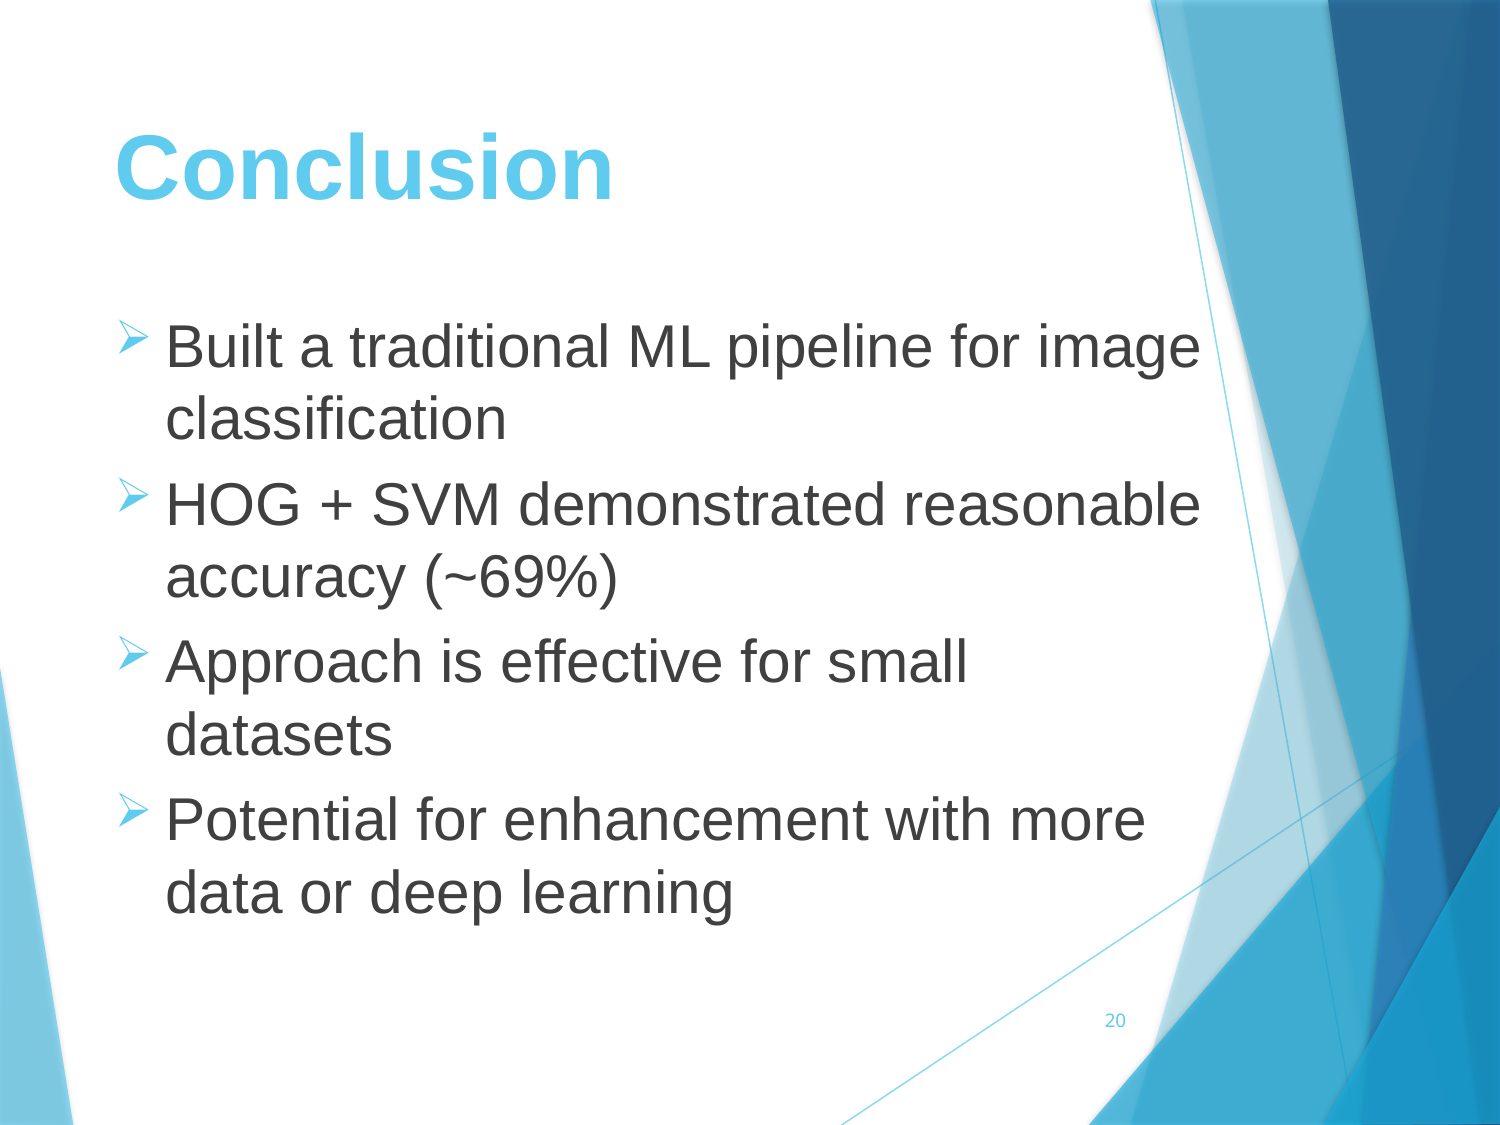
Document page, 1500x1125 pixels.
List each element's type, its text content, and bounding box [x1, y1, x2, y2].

title Conclusion [99, 99, 1142, 226]
list Built a traditional ML pipeline for image classification HOG + SVM demonstrated reasonable accuracy (~69%) Approach is effective for small datasets Potential for enhancement with more data or deep learning [99, 299, 1221, 937]
slide_number 20 [1057, 991, 1142, 1051]
